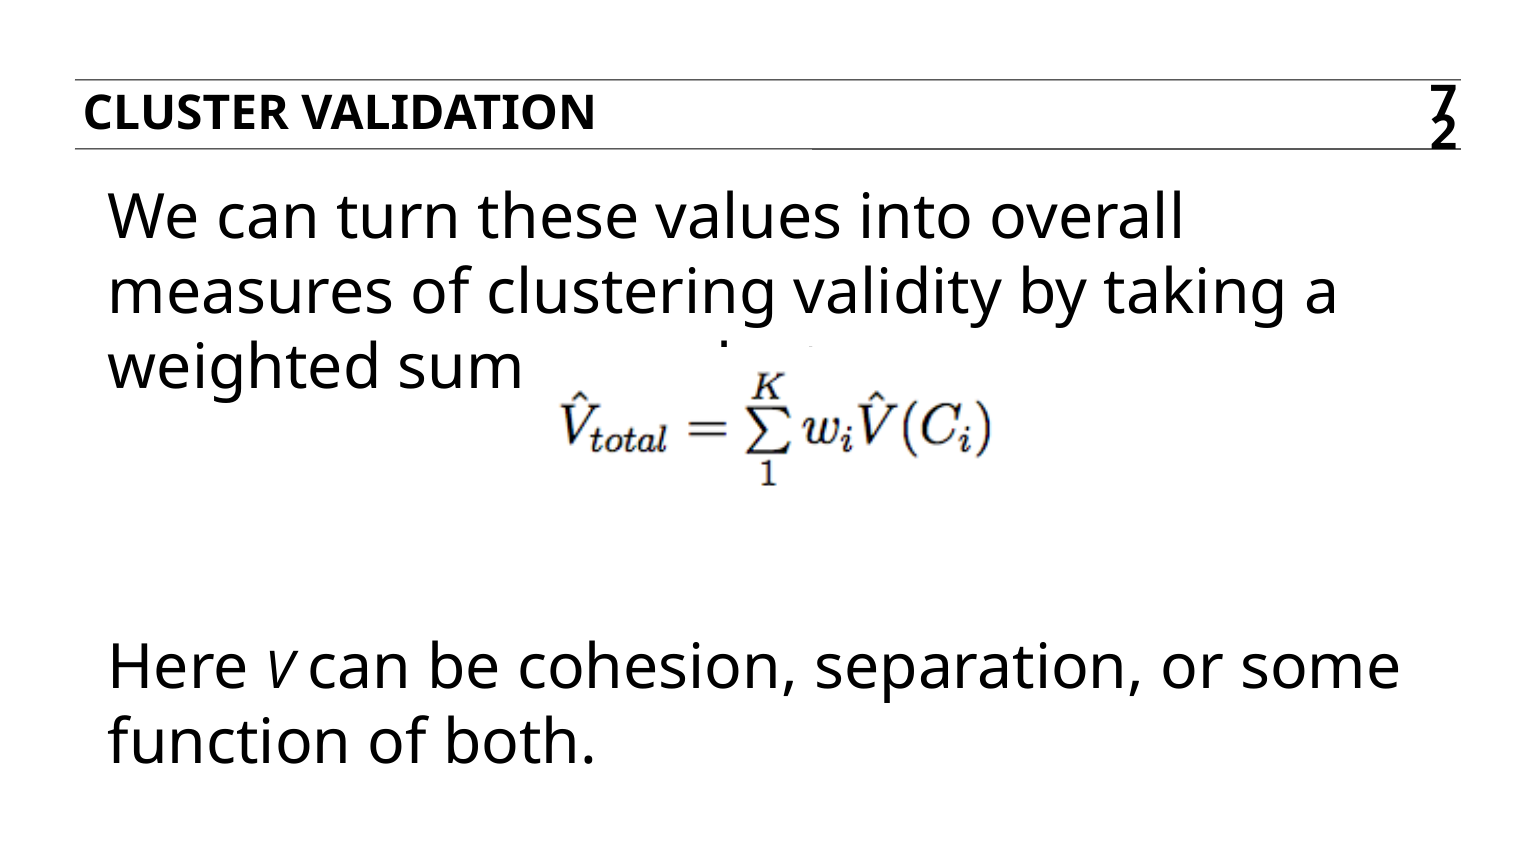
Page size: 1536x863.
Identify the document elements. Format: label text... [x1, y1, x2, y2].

list Cluster validation [67, 81, 1118, 132]
text_box We can turn these values into overall measures of clustering validity by taking a weighted sum over clusters: Here V can be cohesion, separation, or some function of both. [92, 168, 1468, 783]
slide_number 72 [1419, 86, 1461, 138]
picture [520, 347, 1013, 507]
